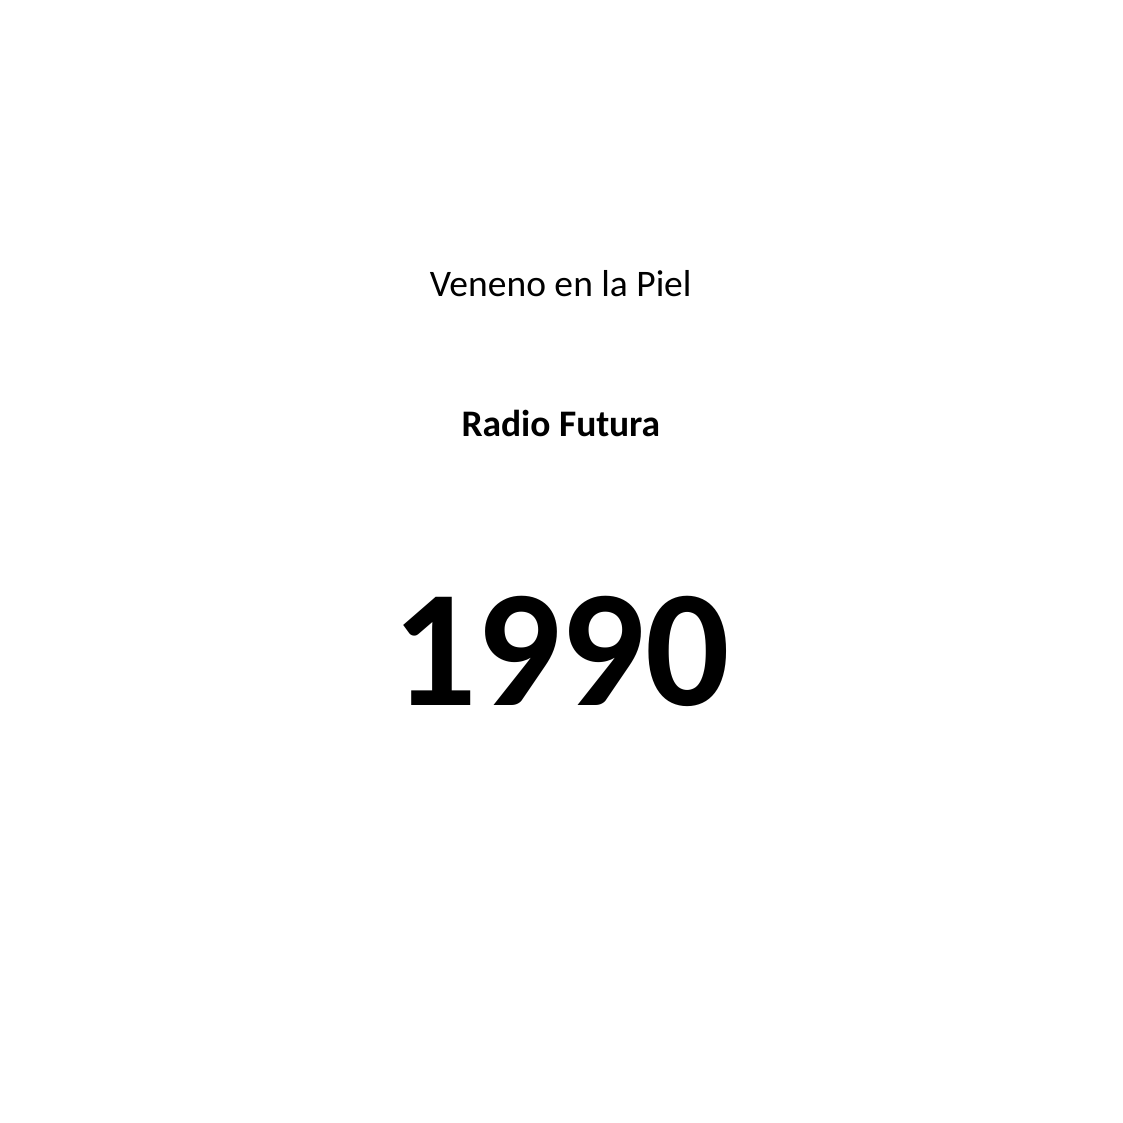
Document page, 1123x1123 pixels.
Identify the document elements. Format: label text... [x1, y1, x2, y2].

text_box Veneno en la Piel Radio Futura 1990 [58, 206, 1063, 747]
